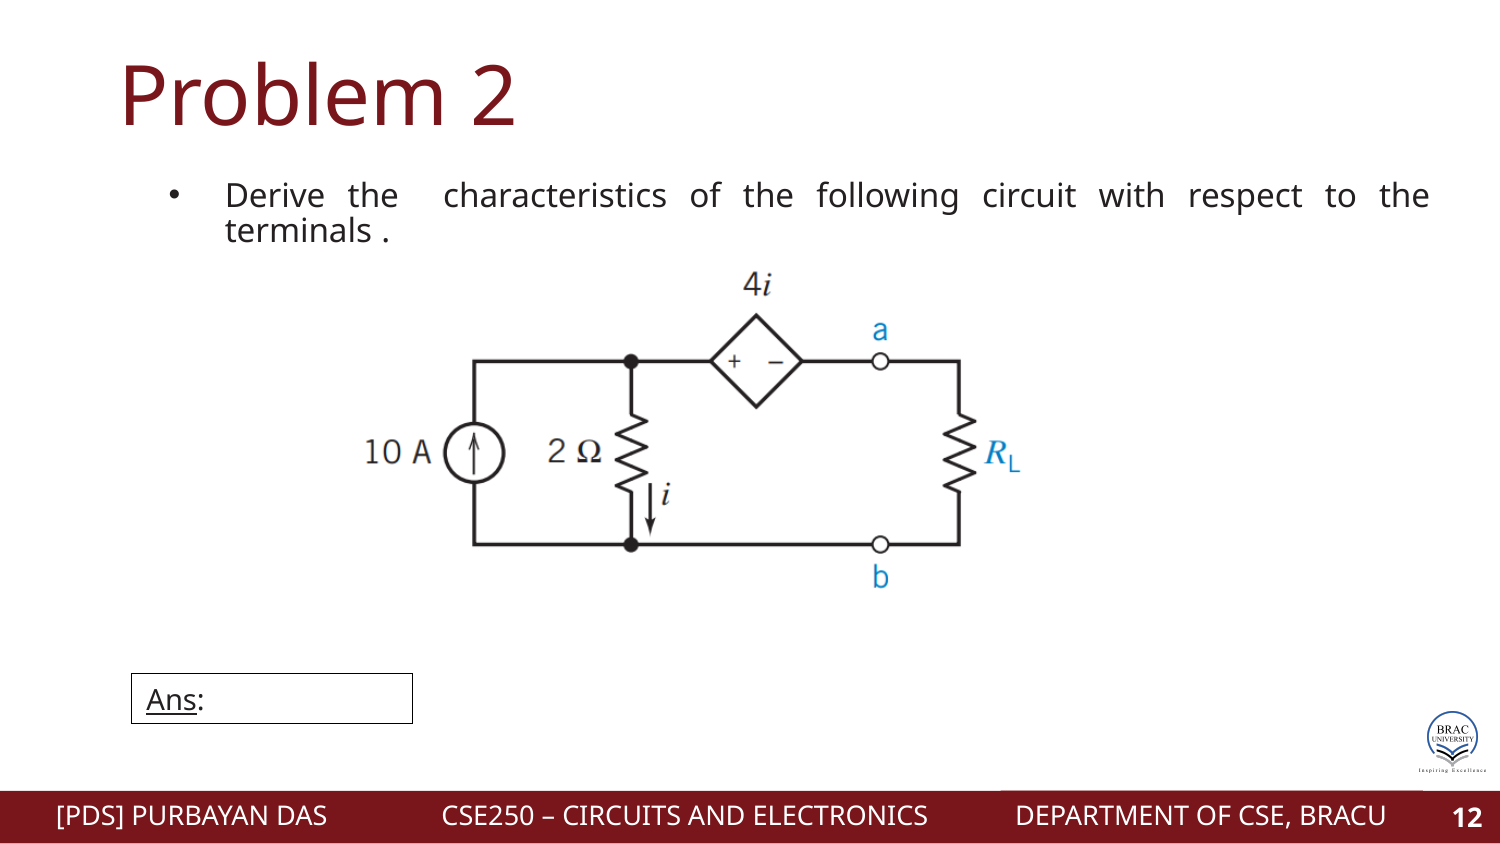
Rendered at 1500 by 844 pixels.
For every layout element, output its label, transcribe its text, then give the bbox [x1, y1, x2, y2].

text_box 12 [1415, 793, 1498, 839]
text_box [PDS] Purbayan Das [41, 790, 352, 836]
title Problem 2 [103, 46, 1397, 163]
text_box [0, 790, 1500, 844]
text_box CSE250 – Circuits and Electronics [426, 790, 958, 836]
picture [361, 265, 1034, 592]
text_box Department of CSE, BracU [1000, 790, 1423, 838]
picture [1419, 711, 1486, 773]
